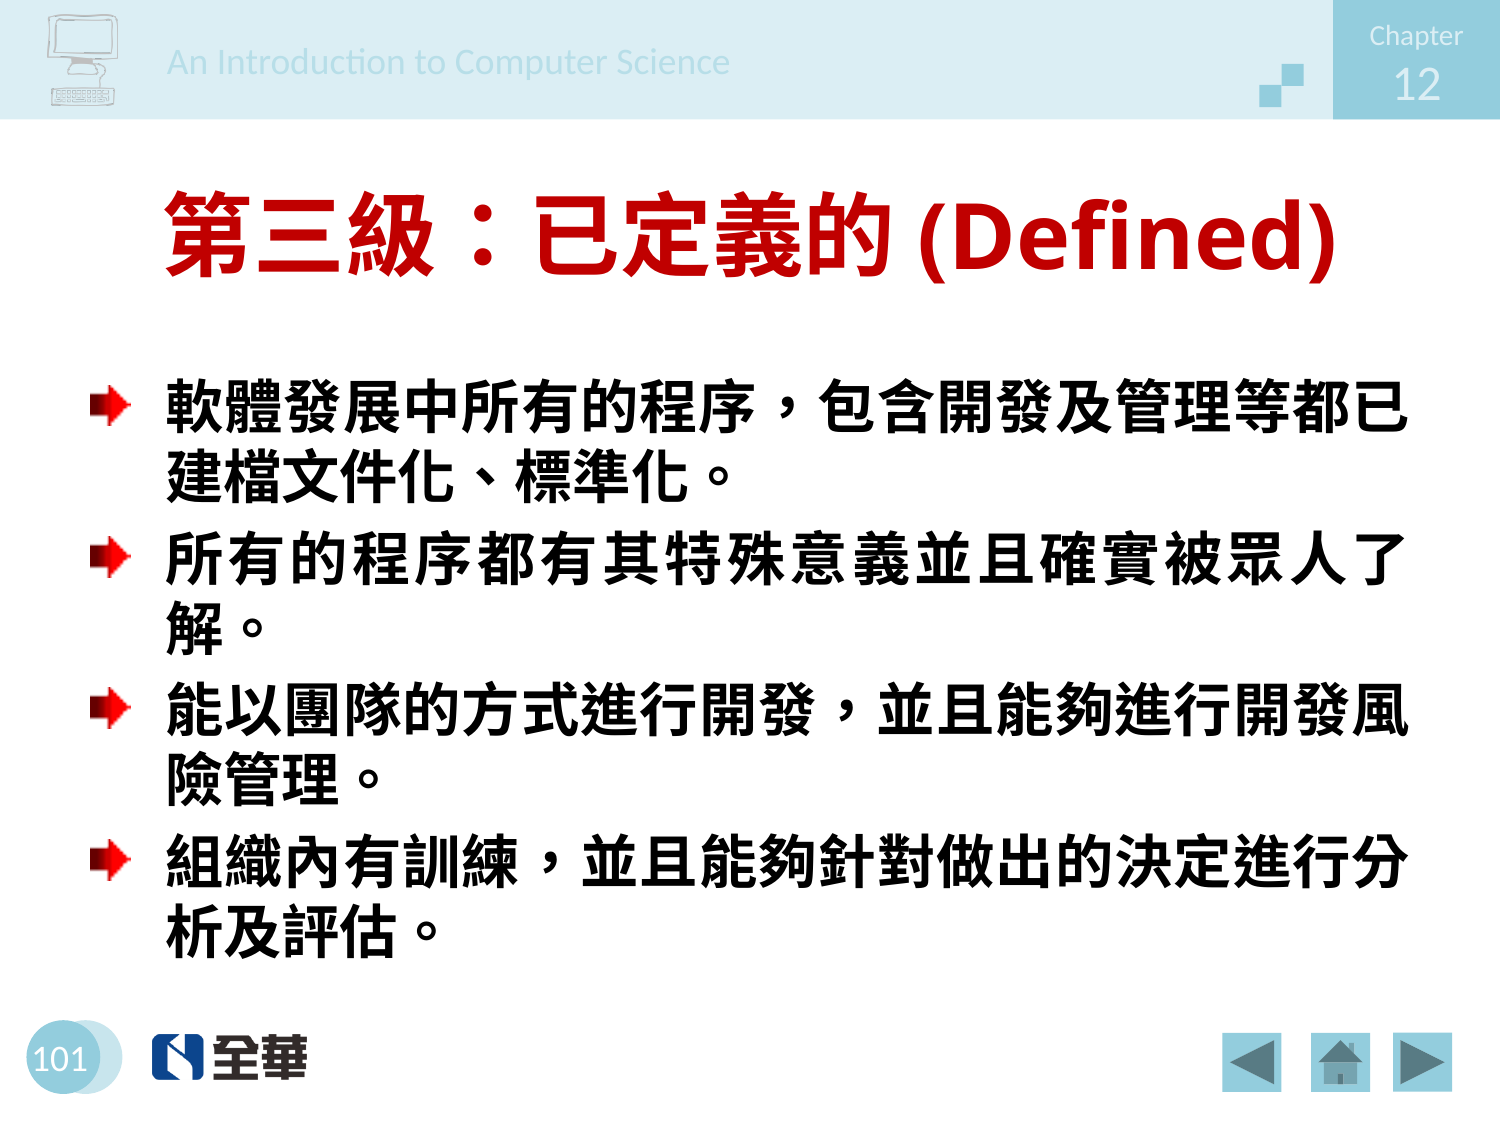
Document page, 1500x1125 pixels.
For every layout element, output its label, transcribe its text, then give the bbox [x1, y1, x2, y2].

picture [90, 839, 131, 881]
picture [47, 14, 118, 106]
picture [90, 536, 131, 578]
picture [90, 687, 131, 729]
picture [152, 1034, 307, 1080]
picture [90, 385, 131, 426]
title 第三級：已定義的(Defined) [75, 138, 1425, 327]
list 軟體發展中所有的程序，包含開發及管理等都已建檔文件化、標準化。 所有的程序都有其特殊意義並且確實被眾人了解。 能以團隊的方式進行開發，並且能夠進行開發風險管理。 組織內有訓練，並且能夠針對做出的決定進行分析及評估。 [75, 363, 1425, 1005]
